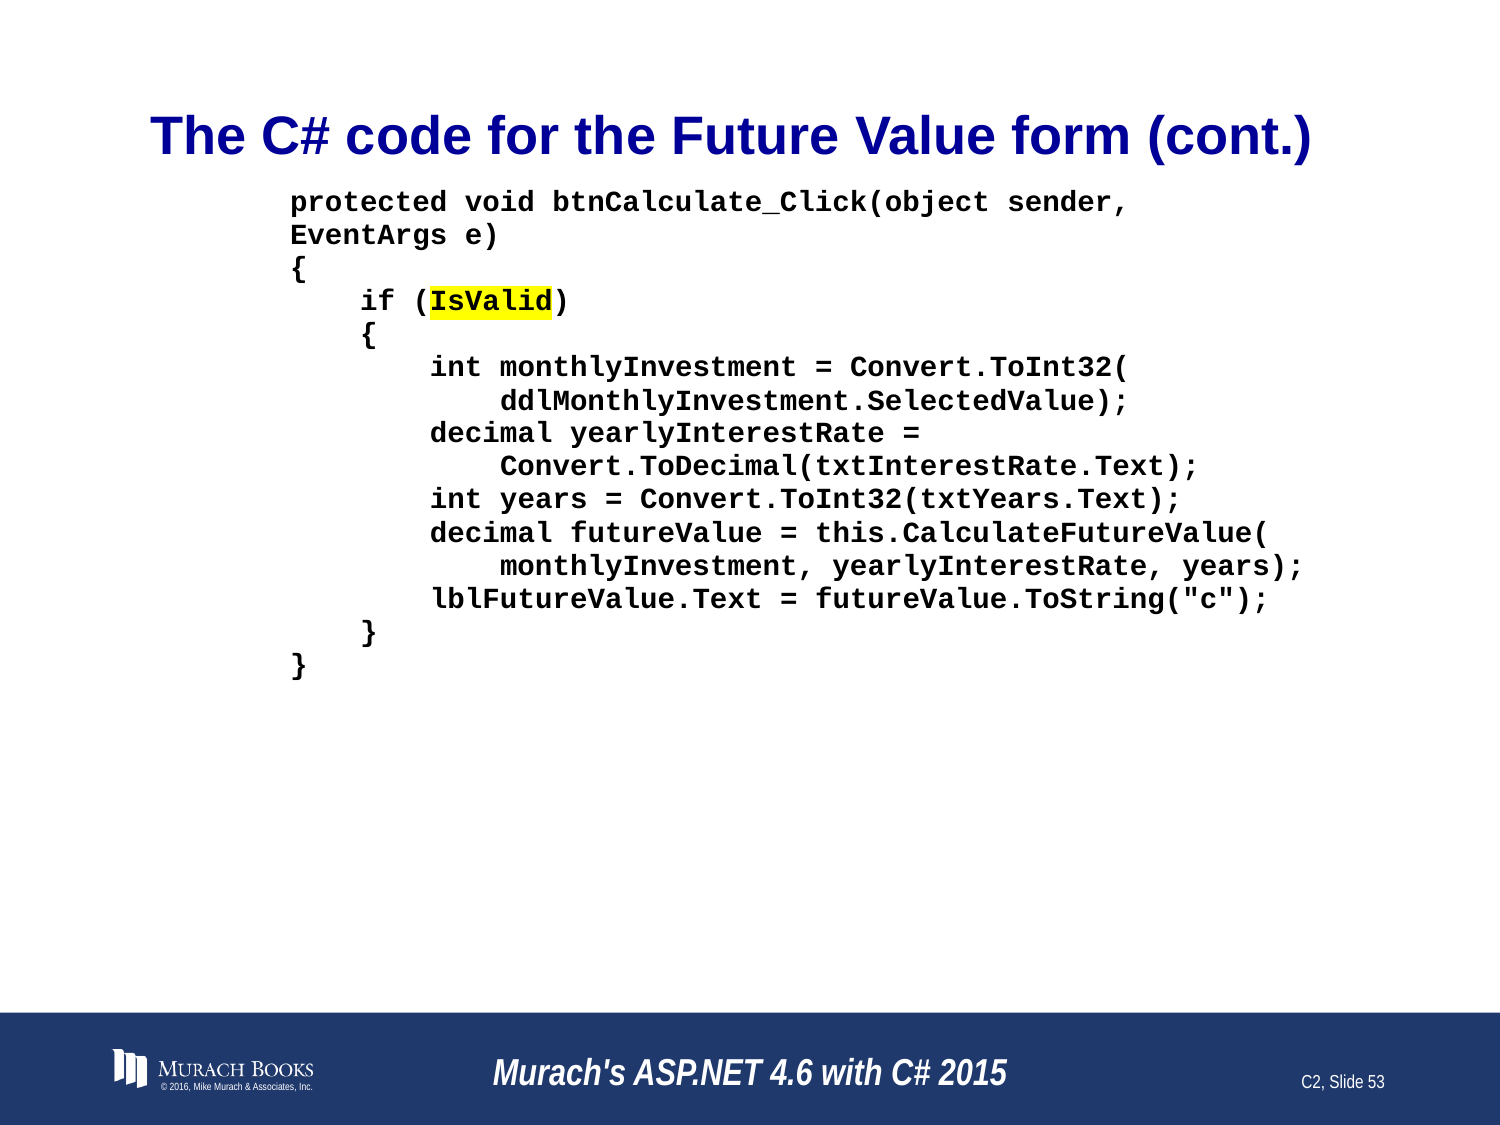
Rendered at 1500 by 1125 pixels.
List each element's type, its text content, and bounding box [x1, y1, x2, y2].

slide_number C2, Slide 53 [1087, 1025, 1400, 1100]
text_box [149, 187, 1348, 723]
footer © 2016, Mike Murach & Associates, Inc. [12, 1025, 463, 1100]
title The C# code for the Future Value form (cont.) [150, 99, 1350, 166]
slide_number Murach's ASP.NET 4.6 with C# 2015 [463, 1025, 1050, 1100]
